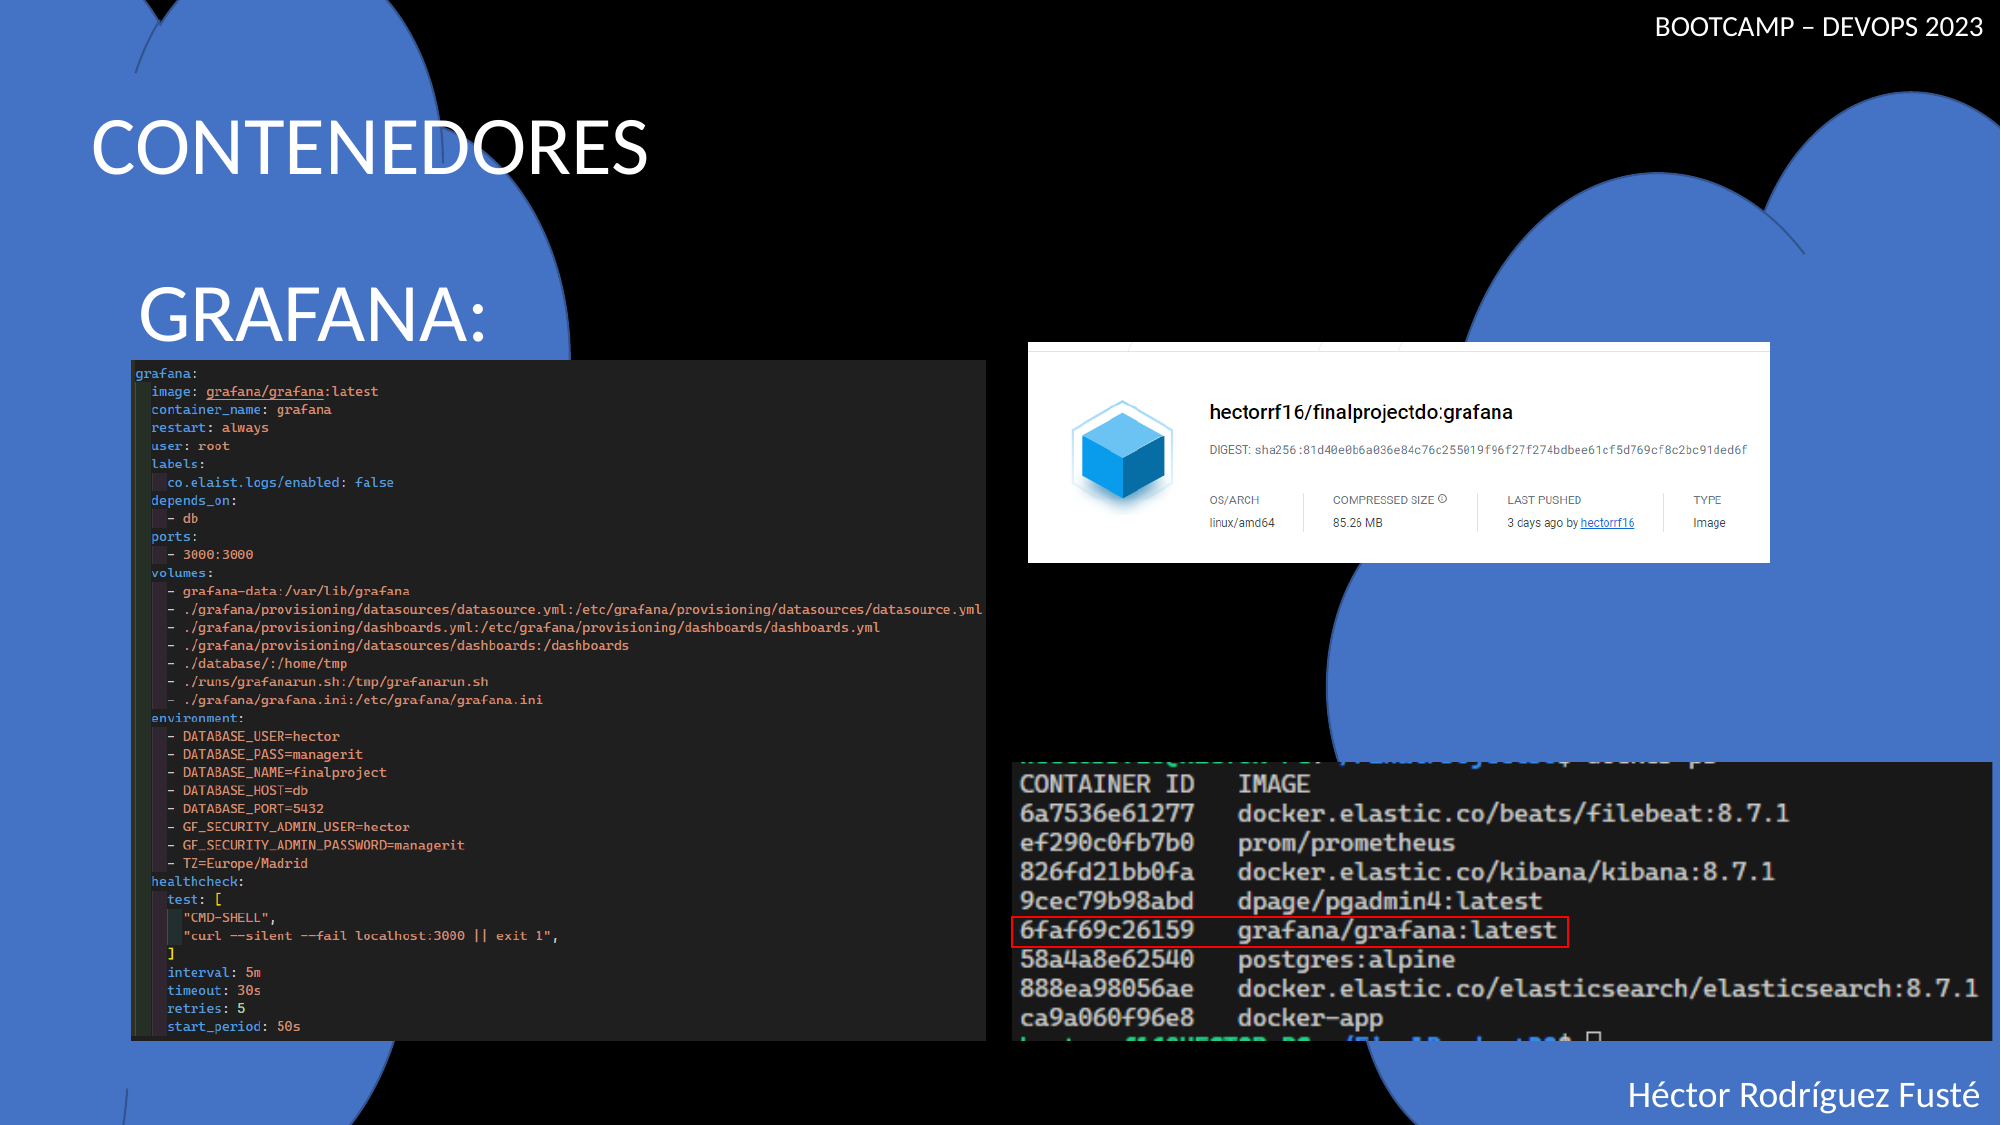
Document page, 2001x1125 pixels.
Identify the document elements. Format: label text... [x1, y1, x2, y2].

text_box BOOTCAMP – DEVOPS 2023 [1640, 0, 2000, 50]
text_box [1325, 91, 2000, 1125]
text_box CONTENEDORES [77, 84, 665, 200]
text_box Héctor Rodríguez Fusté [1613, 1063, 1996, 1123]
picture [1028, 342, 1770, 563]
text_box [0, 0, 553, 1125]
picture [1011, 762, 1993, 1041]
text_box GRAFANA: [123, 250, 672, 366]
picture [131, 360, 986, 1041]
